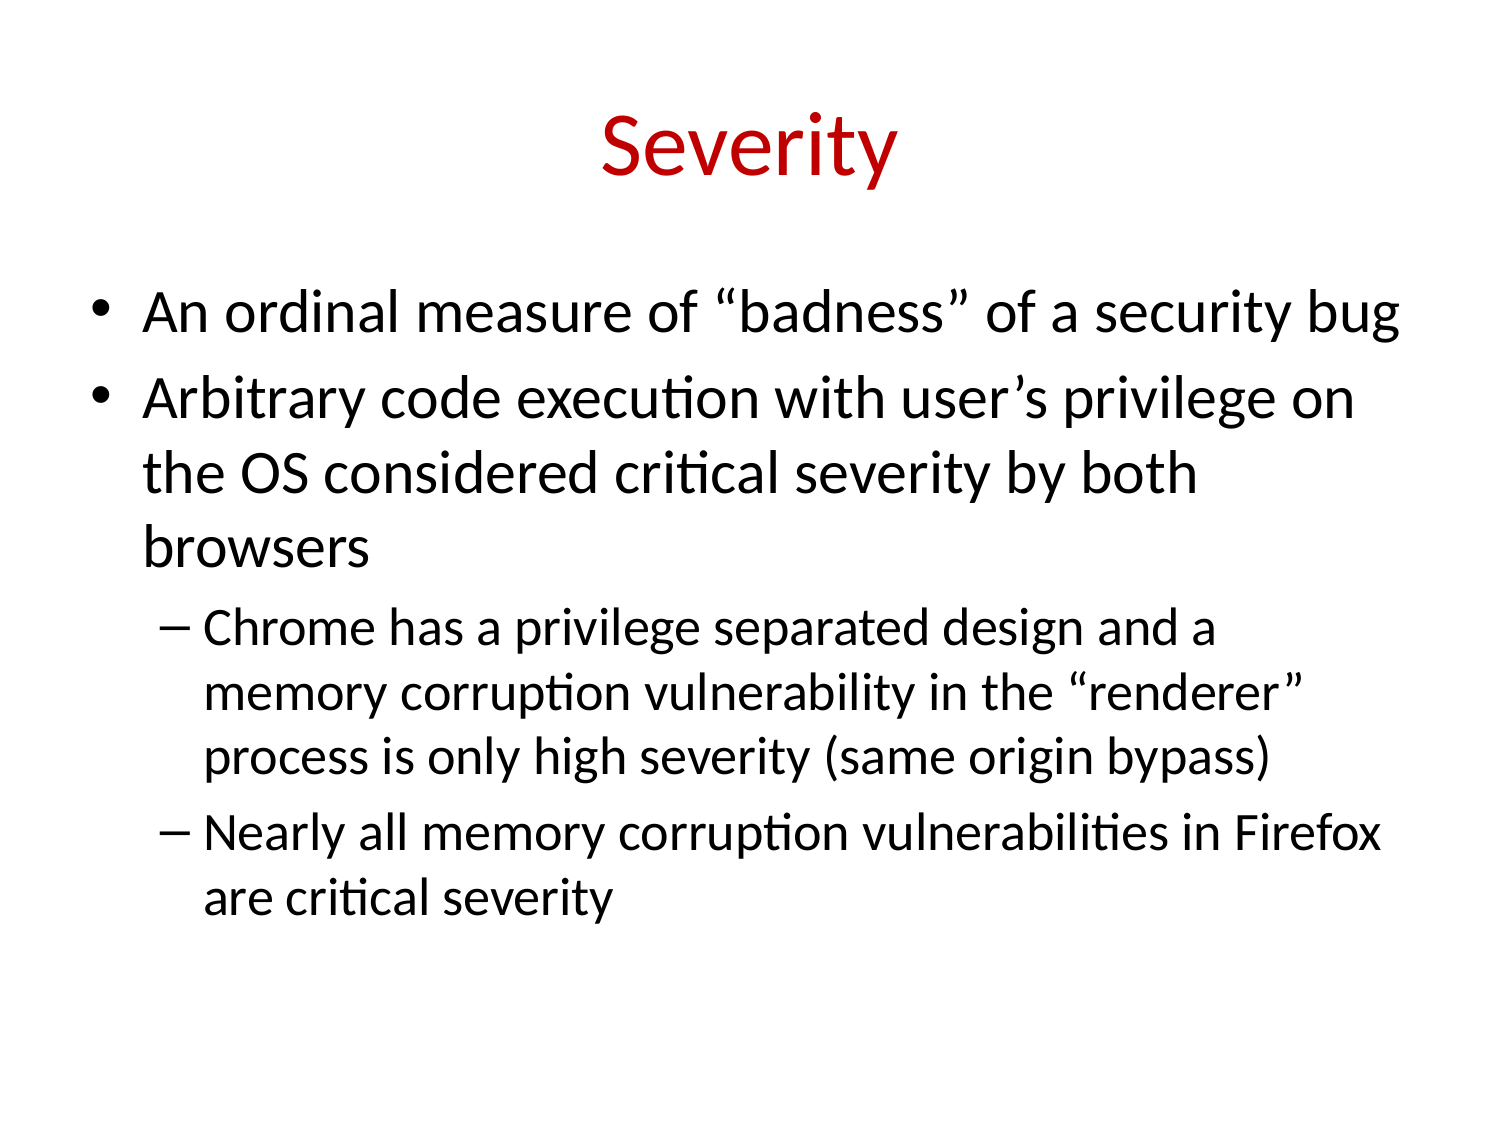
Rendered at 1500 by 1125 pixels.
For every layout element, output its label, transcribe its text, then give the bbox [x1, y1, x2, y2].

title Severity [75, 45, 1425, 233]
list An ordinal measure of “badness” of a security bug Arbitrary code execution with user’s privilege on the OS considered critical severity by both browsers Chrome has a privilege separated design and a memory corruption vulnerability in the “renderer” process is only high severity (same origin bypass) Nearly all memory corruption vulnerabilities in Firefox are critical severity [75, 262, 1425, 1005]
